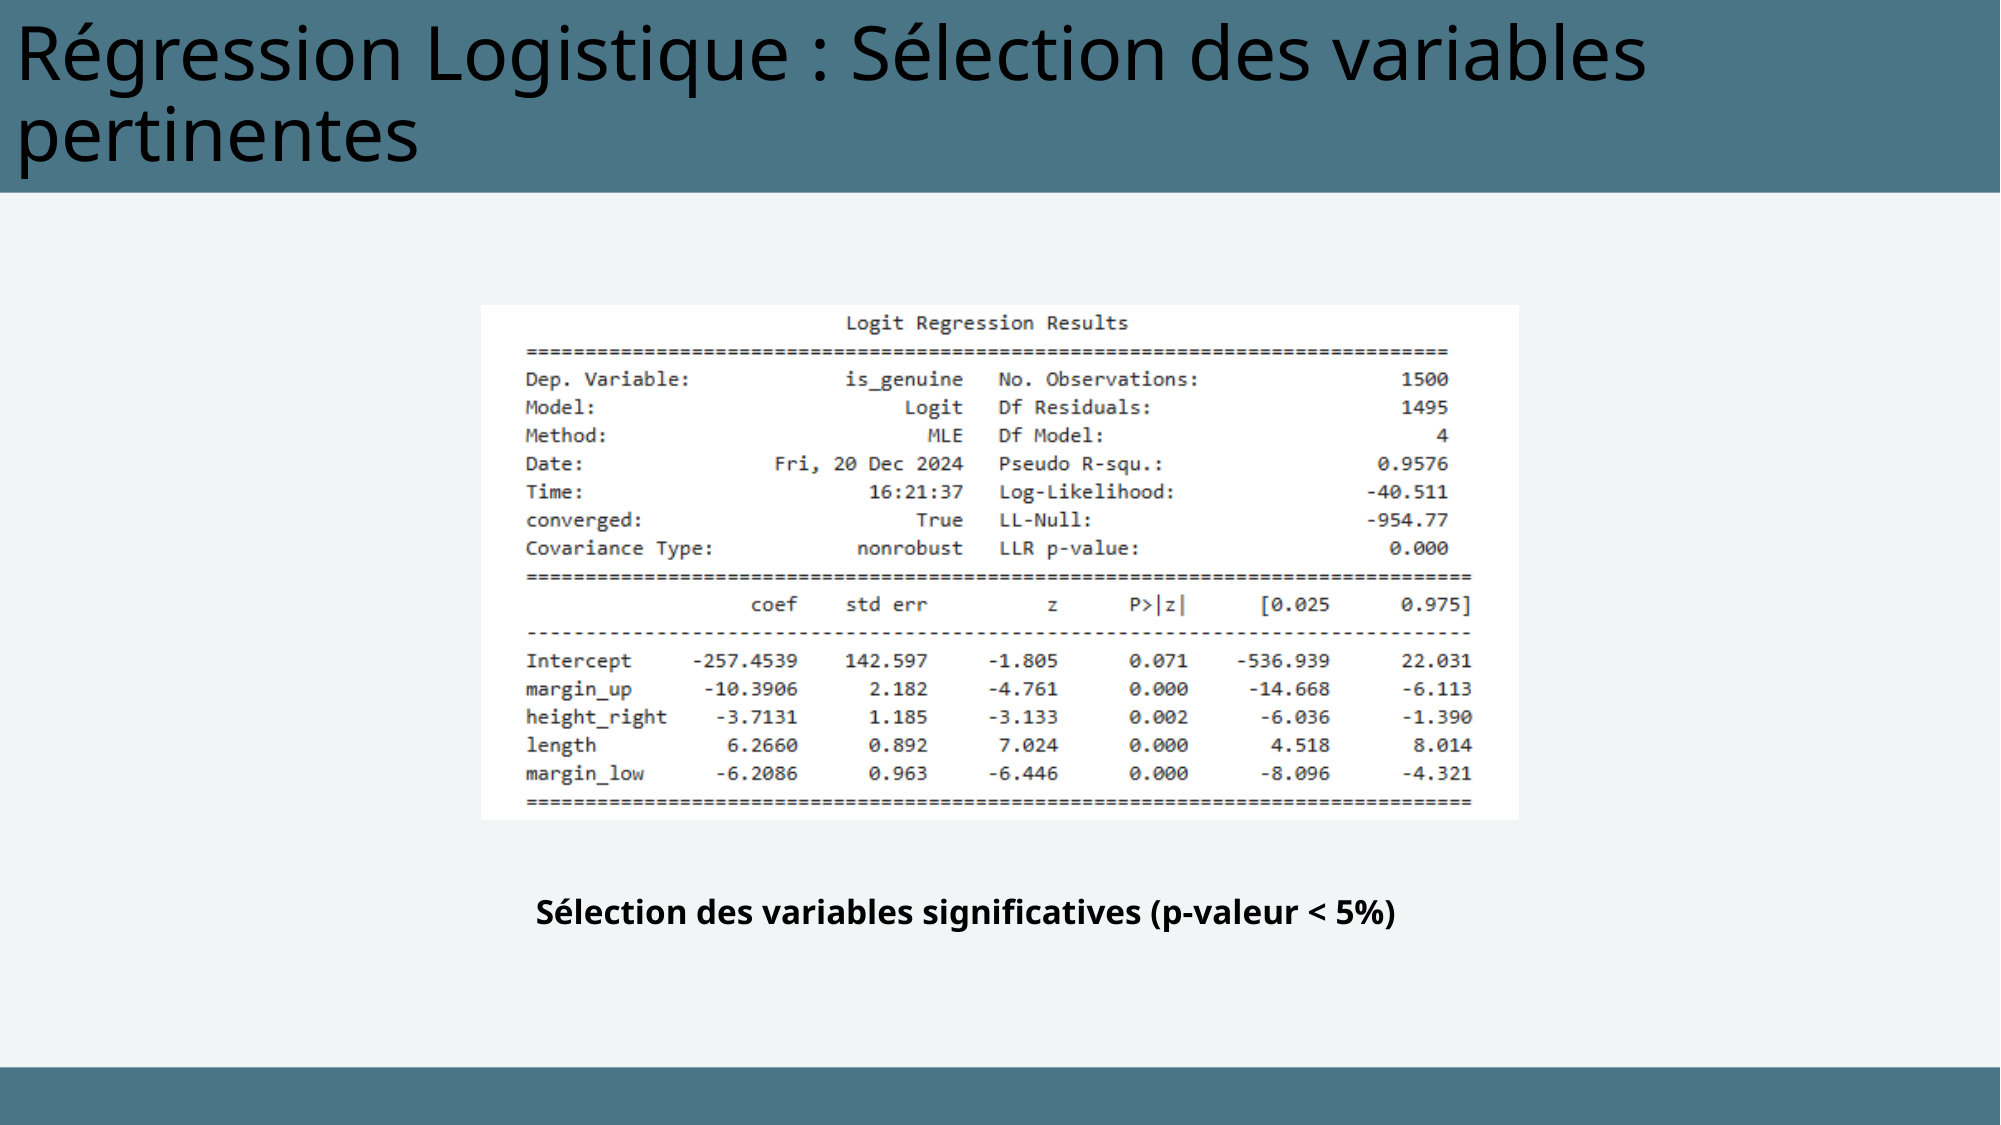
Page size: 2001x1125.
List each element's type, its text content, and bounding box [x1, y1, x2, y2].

picture [481, 305, 1519, 820]
list Sélection des variables significatives (p-valeur < 5%) [241, 260, 1683, 982]
title Régression Logistique : Sélection des variables pertinentes [0, 0, 2000, 193]
